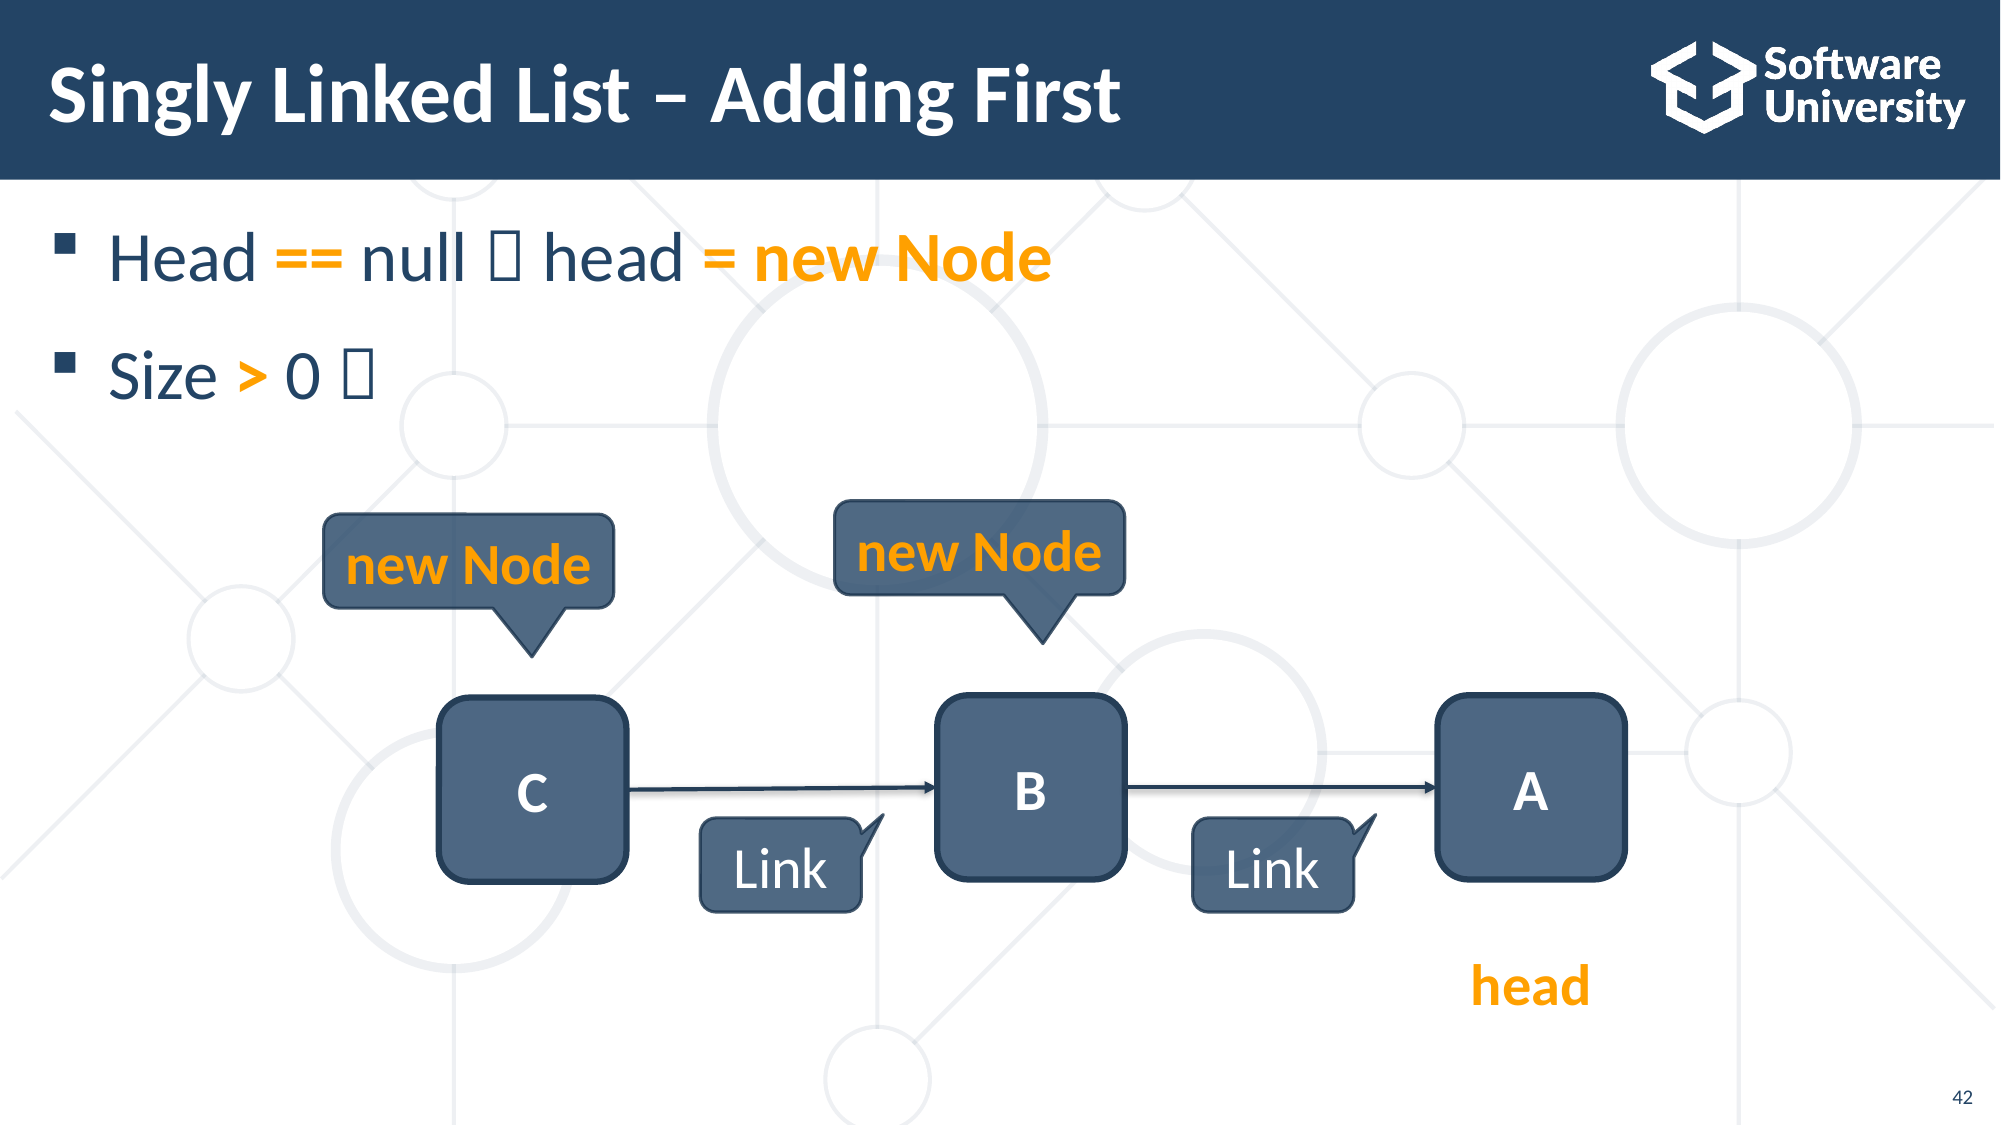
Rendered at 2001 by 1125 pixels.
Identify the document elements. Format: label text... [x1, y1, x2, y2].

text_box new Node [321, 511, 616, 660]
text_box new Node [832, 498, 1127, 646]
text_box C [436, 695, 629, 884]
text_box Link [698, 812, 886, 915]
text_box A [1435, 693, 1628, 882]
text_box head [1456, 939, 1607, 1025]
title Singly Linked List – Adding First [31, 16, 1625, 162]
text_box B [935, 693, 1127, 882]
picture [1651, 41, 1966, 134]
slide_number 42 [1927, 1067, 1989, 1117]
text_box Link [1190, 812, 1378, 915]
list Head == null  head = new Node Size > 0  [31, 196, 1970, 1104]
